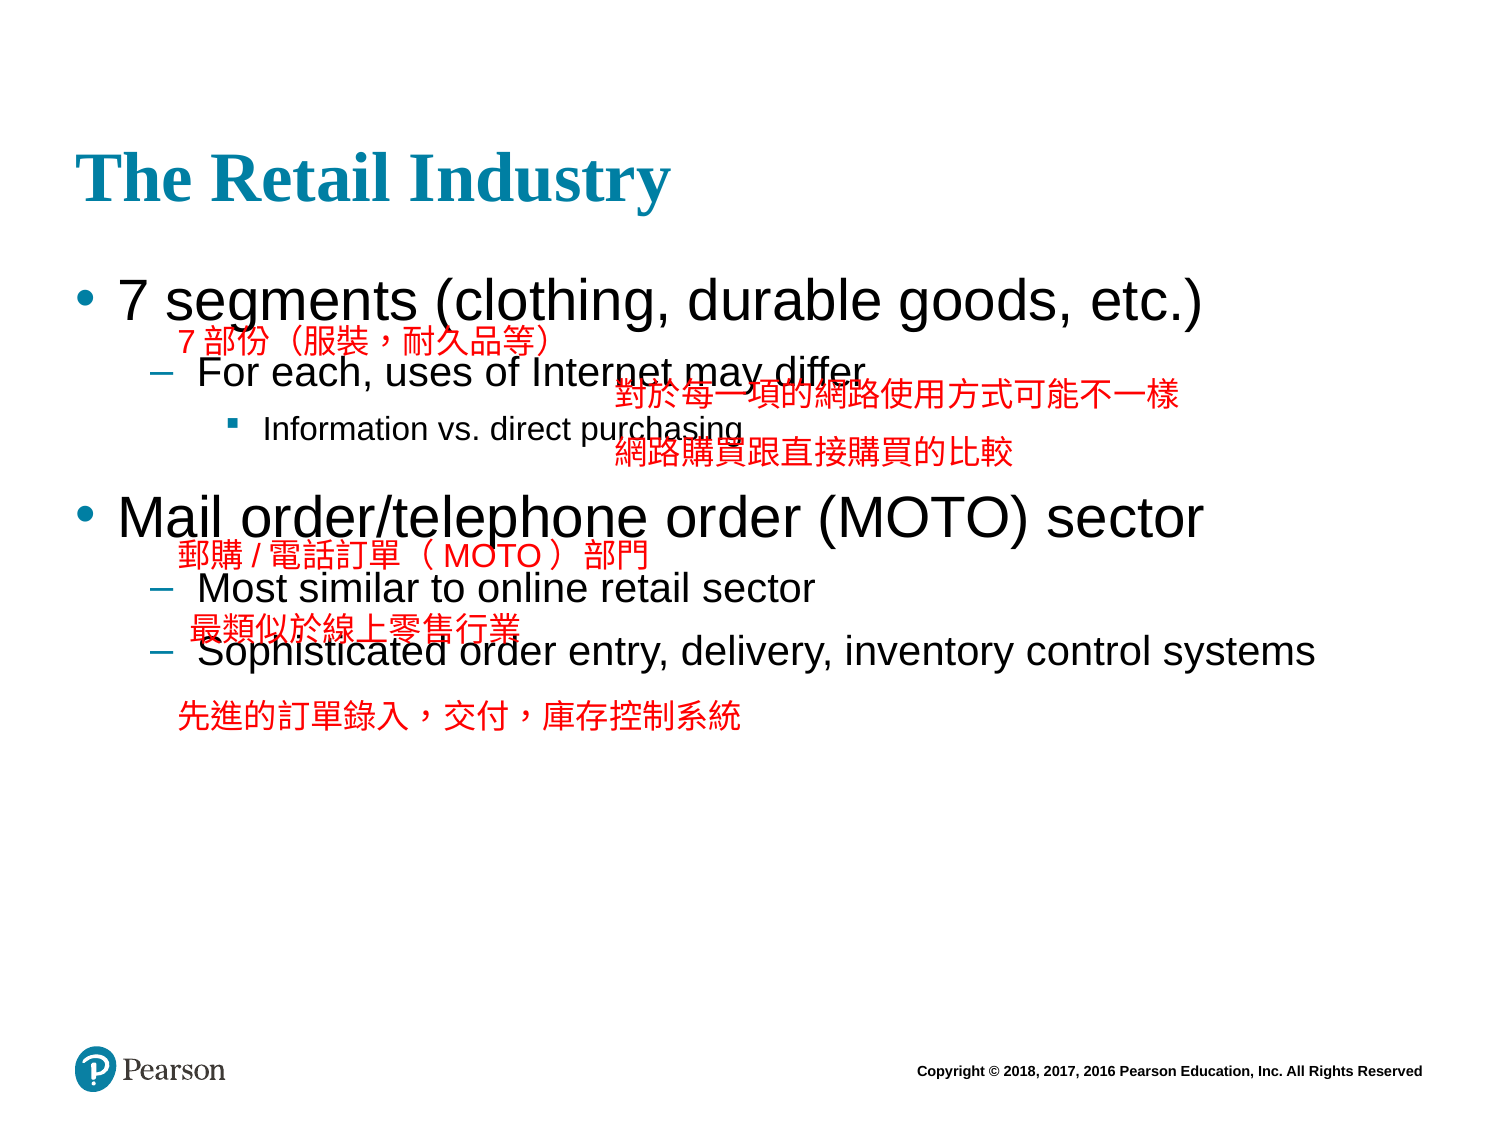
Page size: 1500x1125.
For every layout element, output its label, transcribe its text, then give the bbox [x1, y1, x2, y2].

text_box 網路購買跟直接購買的比較 [599, 423, 1500, 479]
text_box 7部份（服裝，耐久品等） [162, 312, 1213, 368]
title The Retail Industry [75, 35, 1425, 216]
text_box 先進的訂單錄入，交付，庫存控制系統 [162, 687, 1213, 742]
text_box 郵購/電話訂單（MOTO）部門 [162, 526, 1213, 582]
list 7 segments (clothing, durable goods, etc.) For each, uses of Internet may differ Information vs. direct purchasing Mail order/telephone order (MOTO) sector Most similar to online retail sector Sophisticated order entry, delivery, inventory control systems [75, 262, 1425, 1005]
text_box 最類似於線上零售行業 [174, 600, 1225, 656]
text_box 對於每一項的網路使用方式可能不一樣 [599, 365, 1500, 421]
